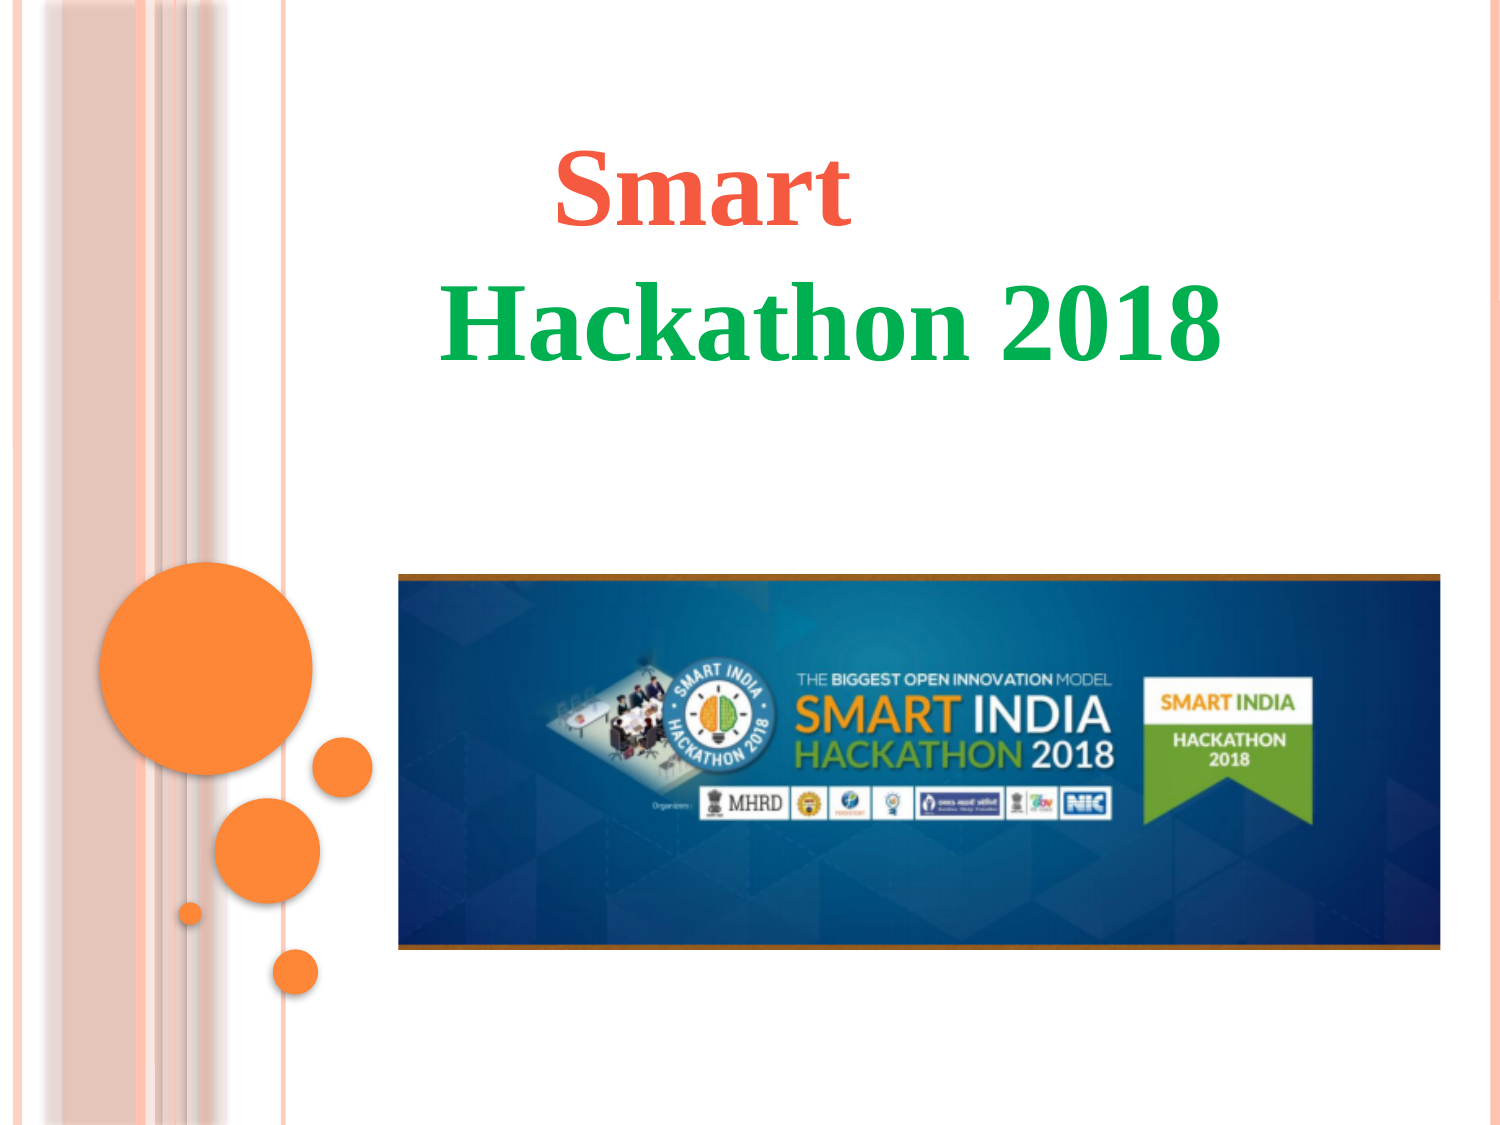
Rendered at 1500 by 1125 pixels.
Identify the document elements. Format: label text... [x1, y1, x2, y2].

text_box Smart India Hackathon 2018 [328, 105, 1336, 391]
picture [397, 573, 1441, 950]
